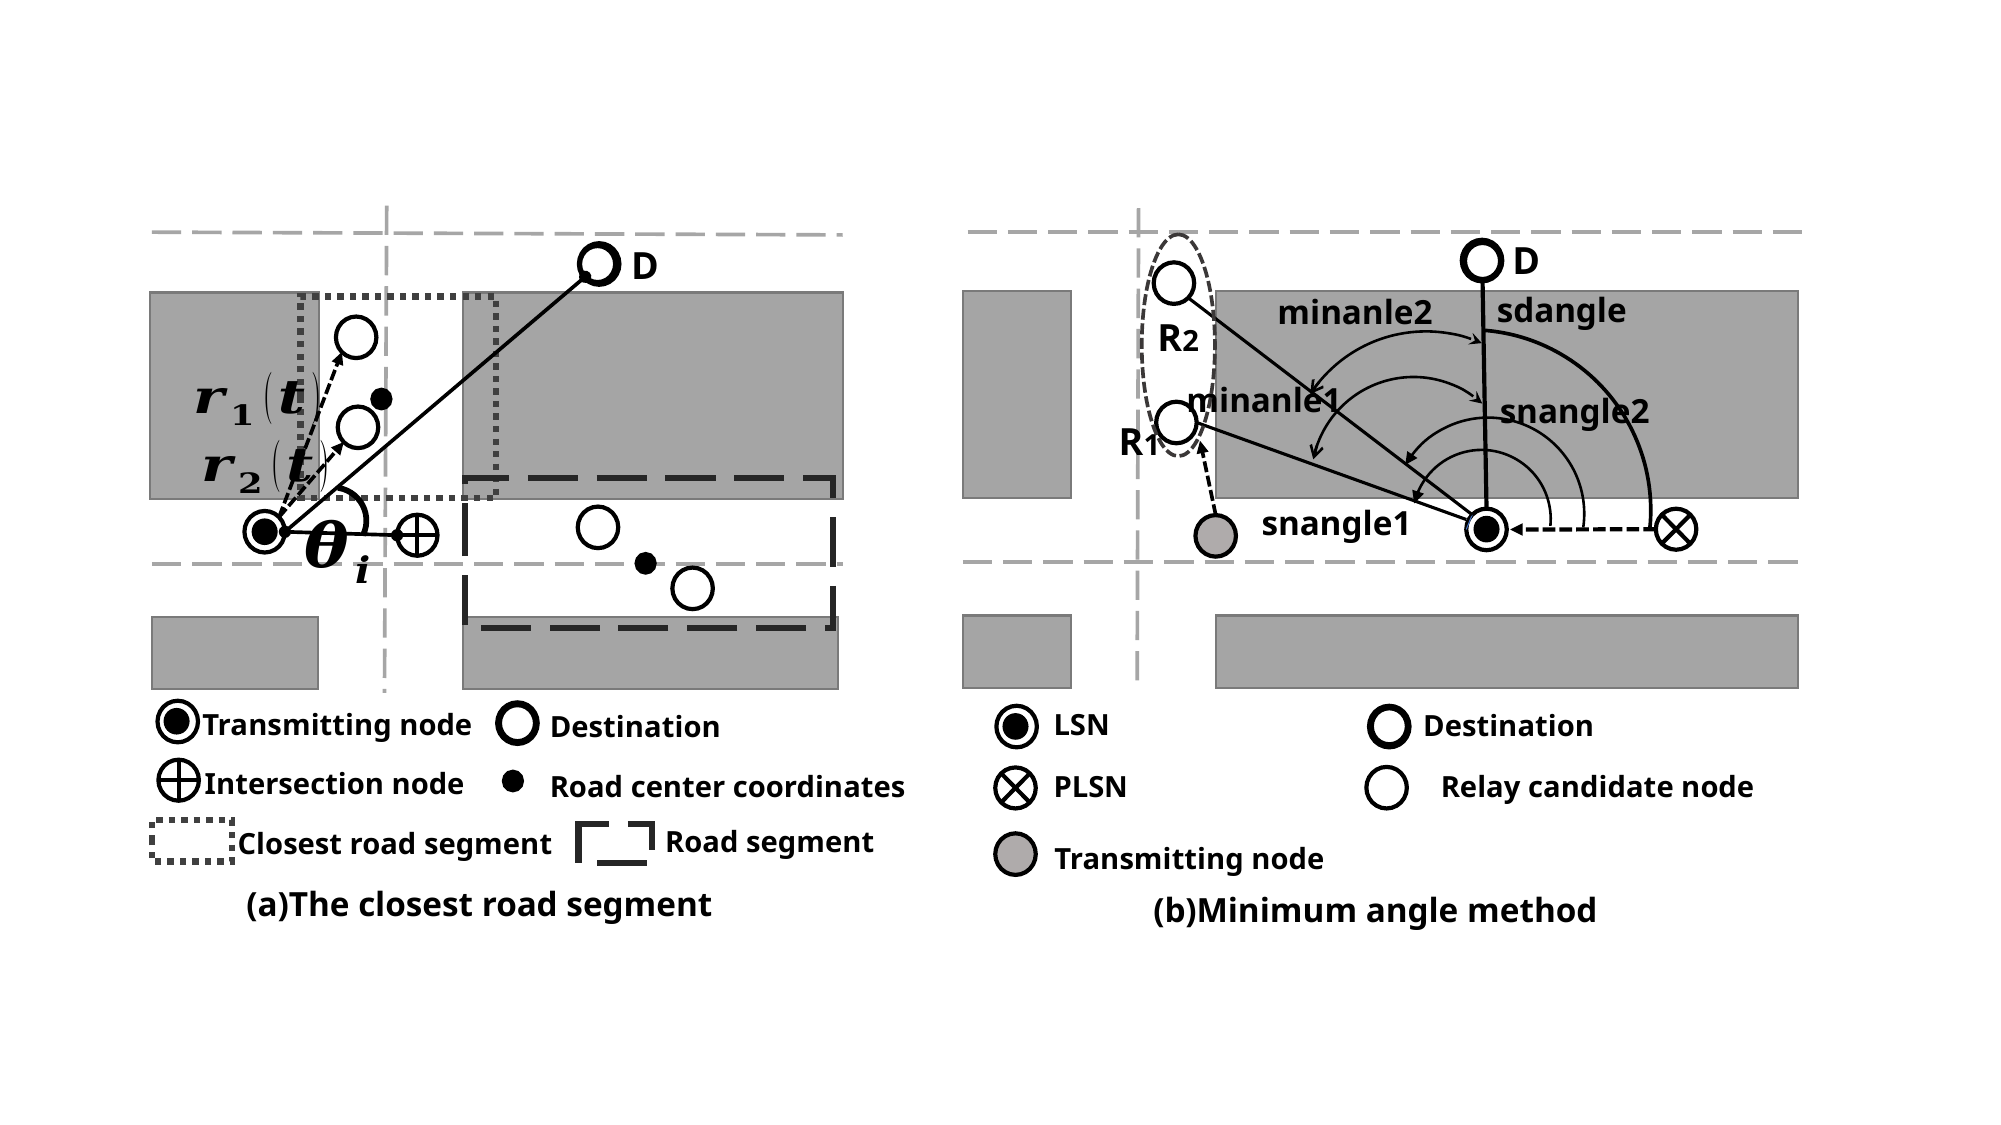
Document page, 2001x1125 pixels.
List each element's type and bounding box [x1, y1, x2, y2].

text_box [149, 205, 1803, 938]
